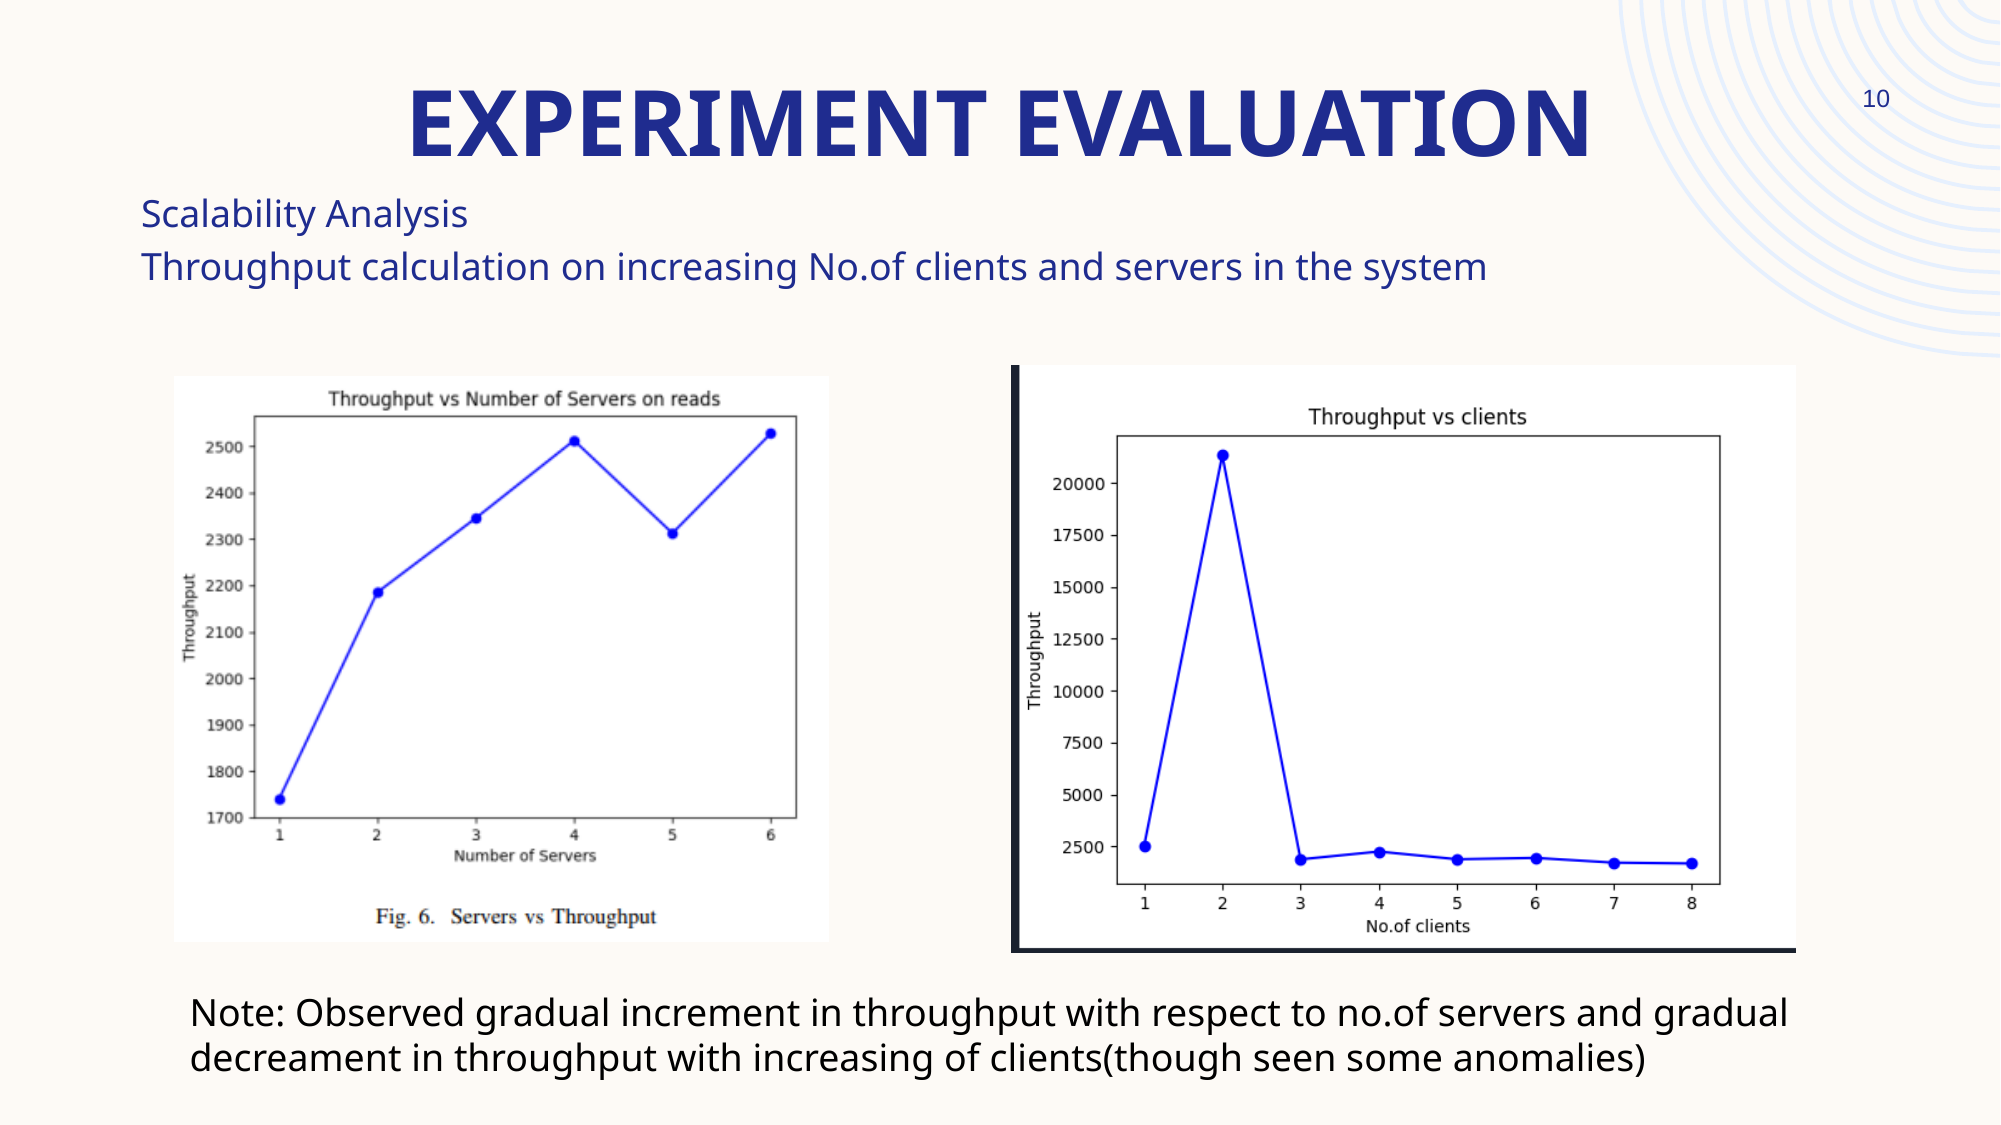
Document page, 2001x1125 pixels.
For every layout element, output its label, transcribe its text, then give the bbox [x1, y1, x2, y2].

list Scalability Analysis Throughput calculation on increasing No.of clients and servers in the system [126, 183, 1878, 648]
picture [1011, 365, 1796, 953]
title Experiment evaluation [126, 56, 1877, 183]
text_box Note: Observed gradual increment in throughput with respect to no.of servers and gradual decreament in throughput with increasing of clients(though seen some anomalies) [174, 981, 1976, 1125]
picture [174, 376, 829, 942]
slide_number 10 [1795, 75, 1958, 120]
